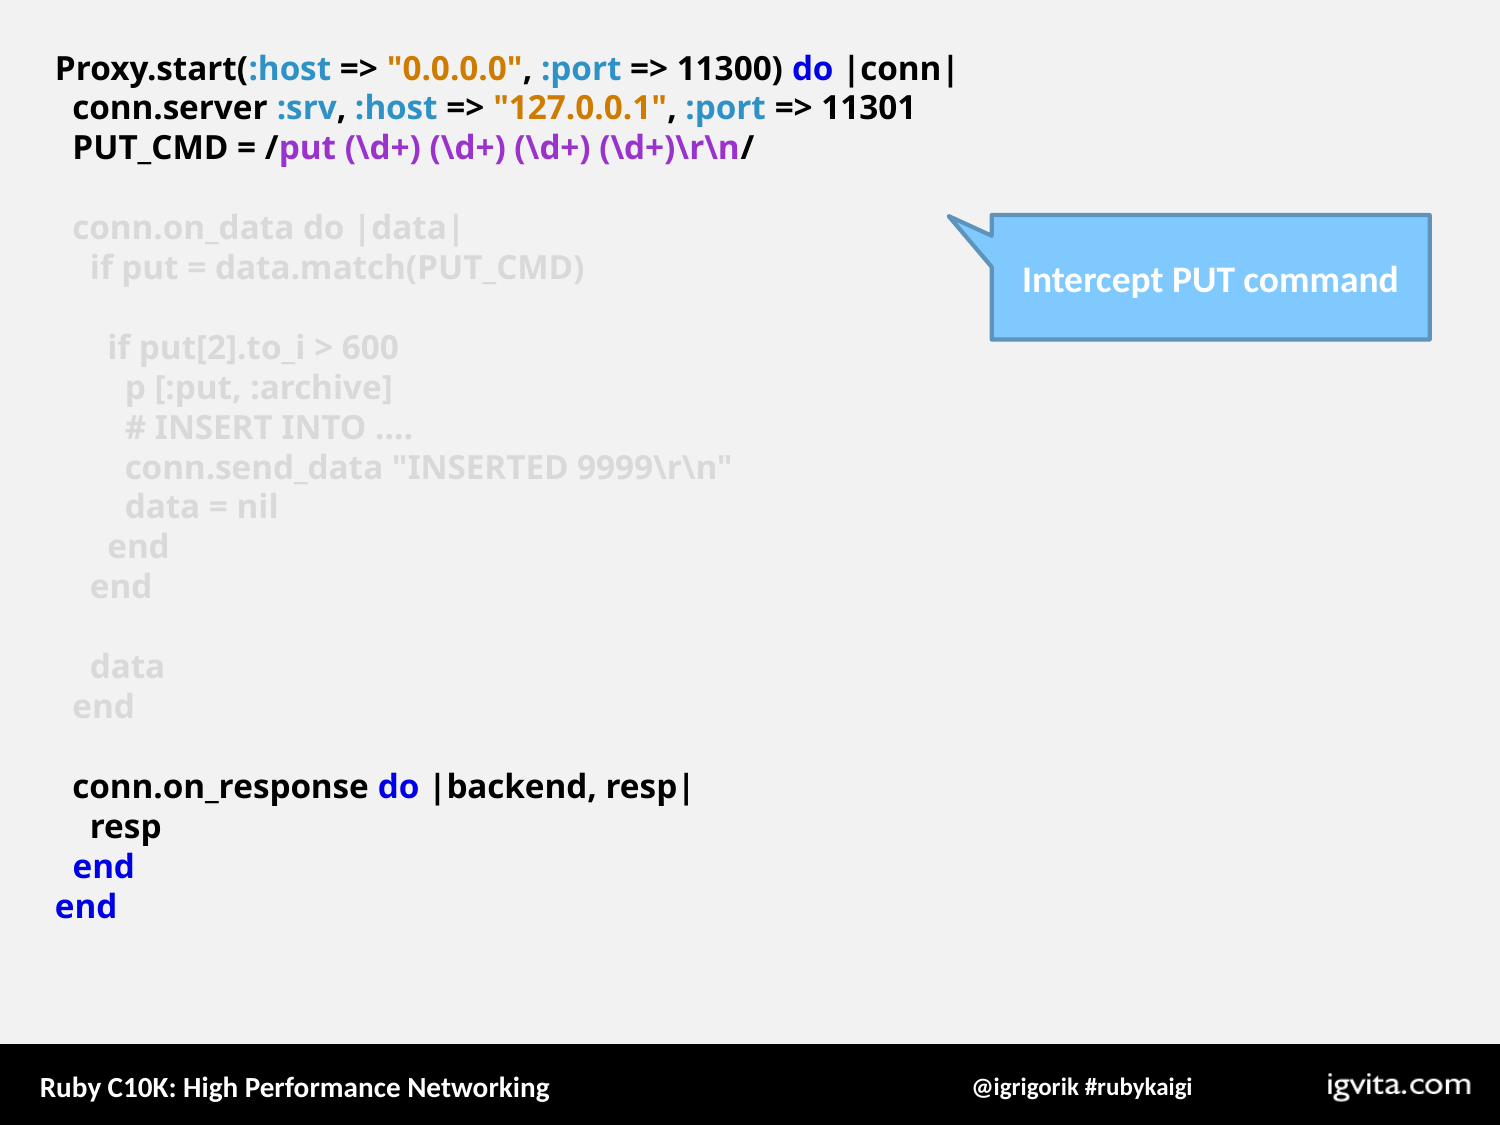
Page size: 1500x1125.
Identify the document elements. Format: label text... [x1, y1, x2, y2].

picture [1323, 1070, 1475, 1105]
text_box Intercept PUT command [946, 212, 1432, 342]
text_box Proxy.start(:host => "0.0.0.0", :port => 11300) do |conn| conn.server :srv, :host => "127.0.0.1", :port => 11301 PUT_CMD = /put (\d+) (\d+) (\d+) (\d+)\r\n/ conn.on_data do |data| if put = data.match(PUT_CMD) if put[2].to_i > 600 p [:put, :archive] # INSERT INTO .... conn.send_data "INSERTED 9999\r\n" data = nil end end data end conn.on_response do |backend, resp| resp end end [40, 39, 1460, 933]
